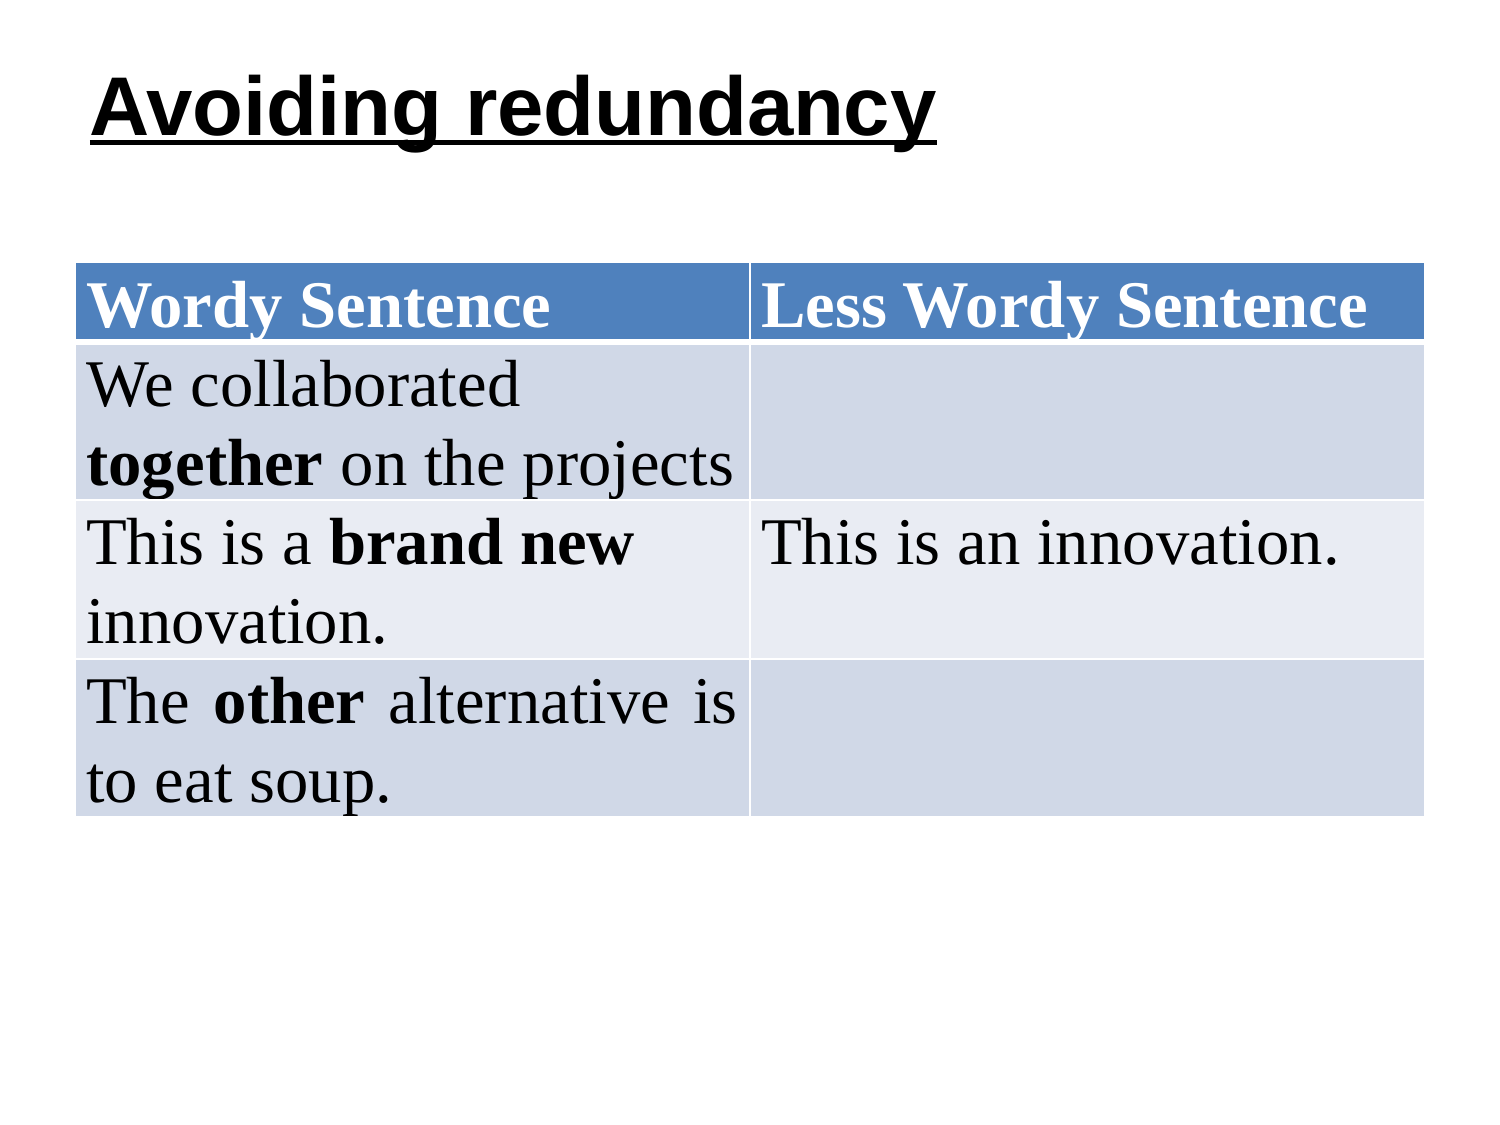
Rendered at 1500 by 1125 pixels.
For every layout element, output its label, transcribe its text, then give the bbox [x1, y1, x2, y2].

table_header Wordy Sentence [76, 263, 749, 339]
table_cell We collaborated together on the projects [76, 345, 749, 499]
table_cell This is an innovation. [751, 501, 1424, 658]
table_cell [751, 660, 1424, 816]
table_cell [751, 345, 1424, 499]
table_cell The other alternative is to eat soup. [76, 660, 749, 816]
title Avoiding redundancy [75, 45, 1425, 233]
table_cell This is a brand new innovation. [76, 501, 749, 658]
table_header Less Wordy Sentence [751, 263, 1424, 339]
